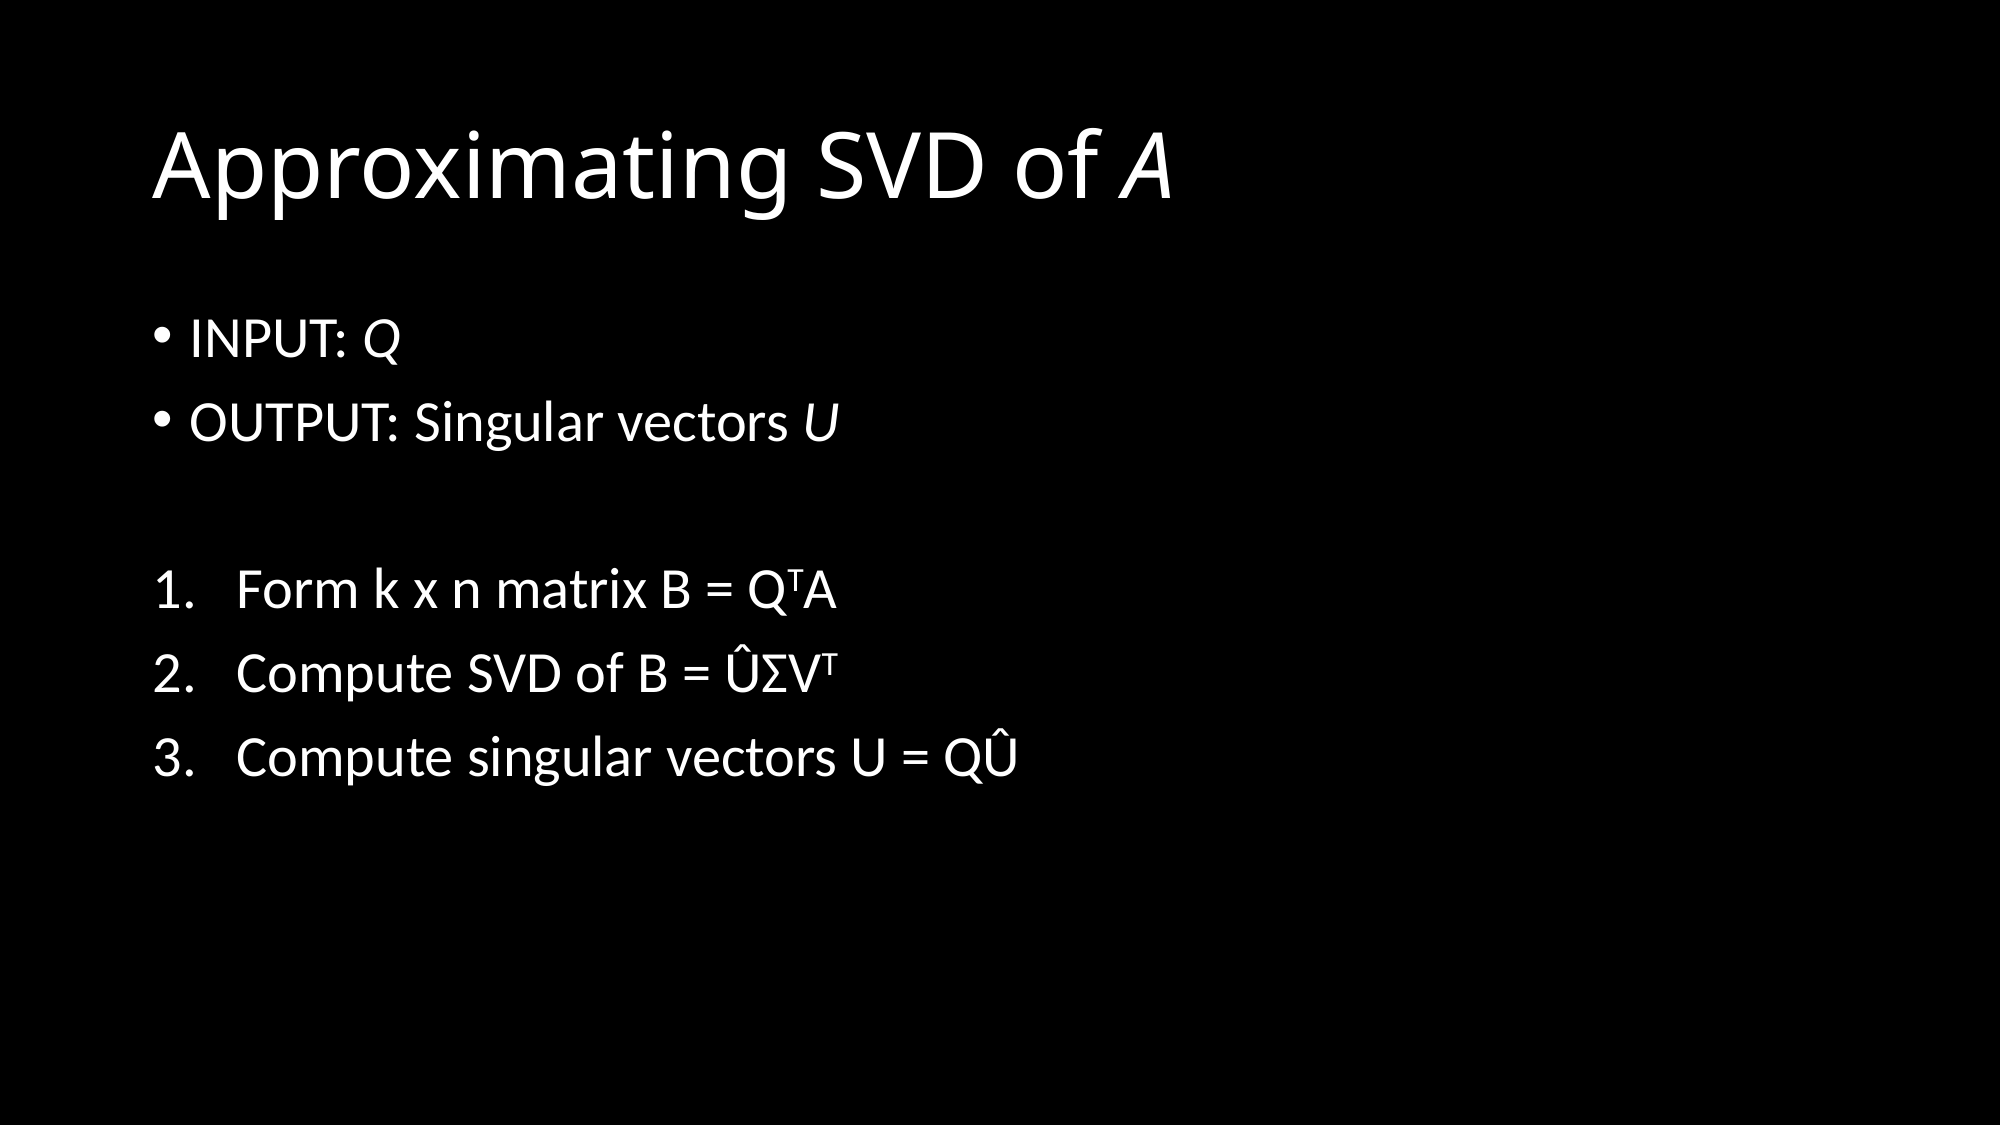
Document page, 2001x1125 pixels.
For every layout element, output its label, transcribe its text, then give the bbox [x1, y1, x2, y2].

list INPUT: Q OUTPUT: Singular vectors U Form k x n matrix B = QTA Compute SVD of B = ÛΣVT Compute singular vectors U = QÛ [137, 299, 1863, 1014]
title Approximating SVD of A [137, 59, 1863, 278]
